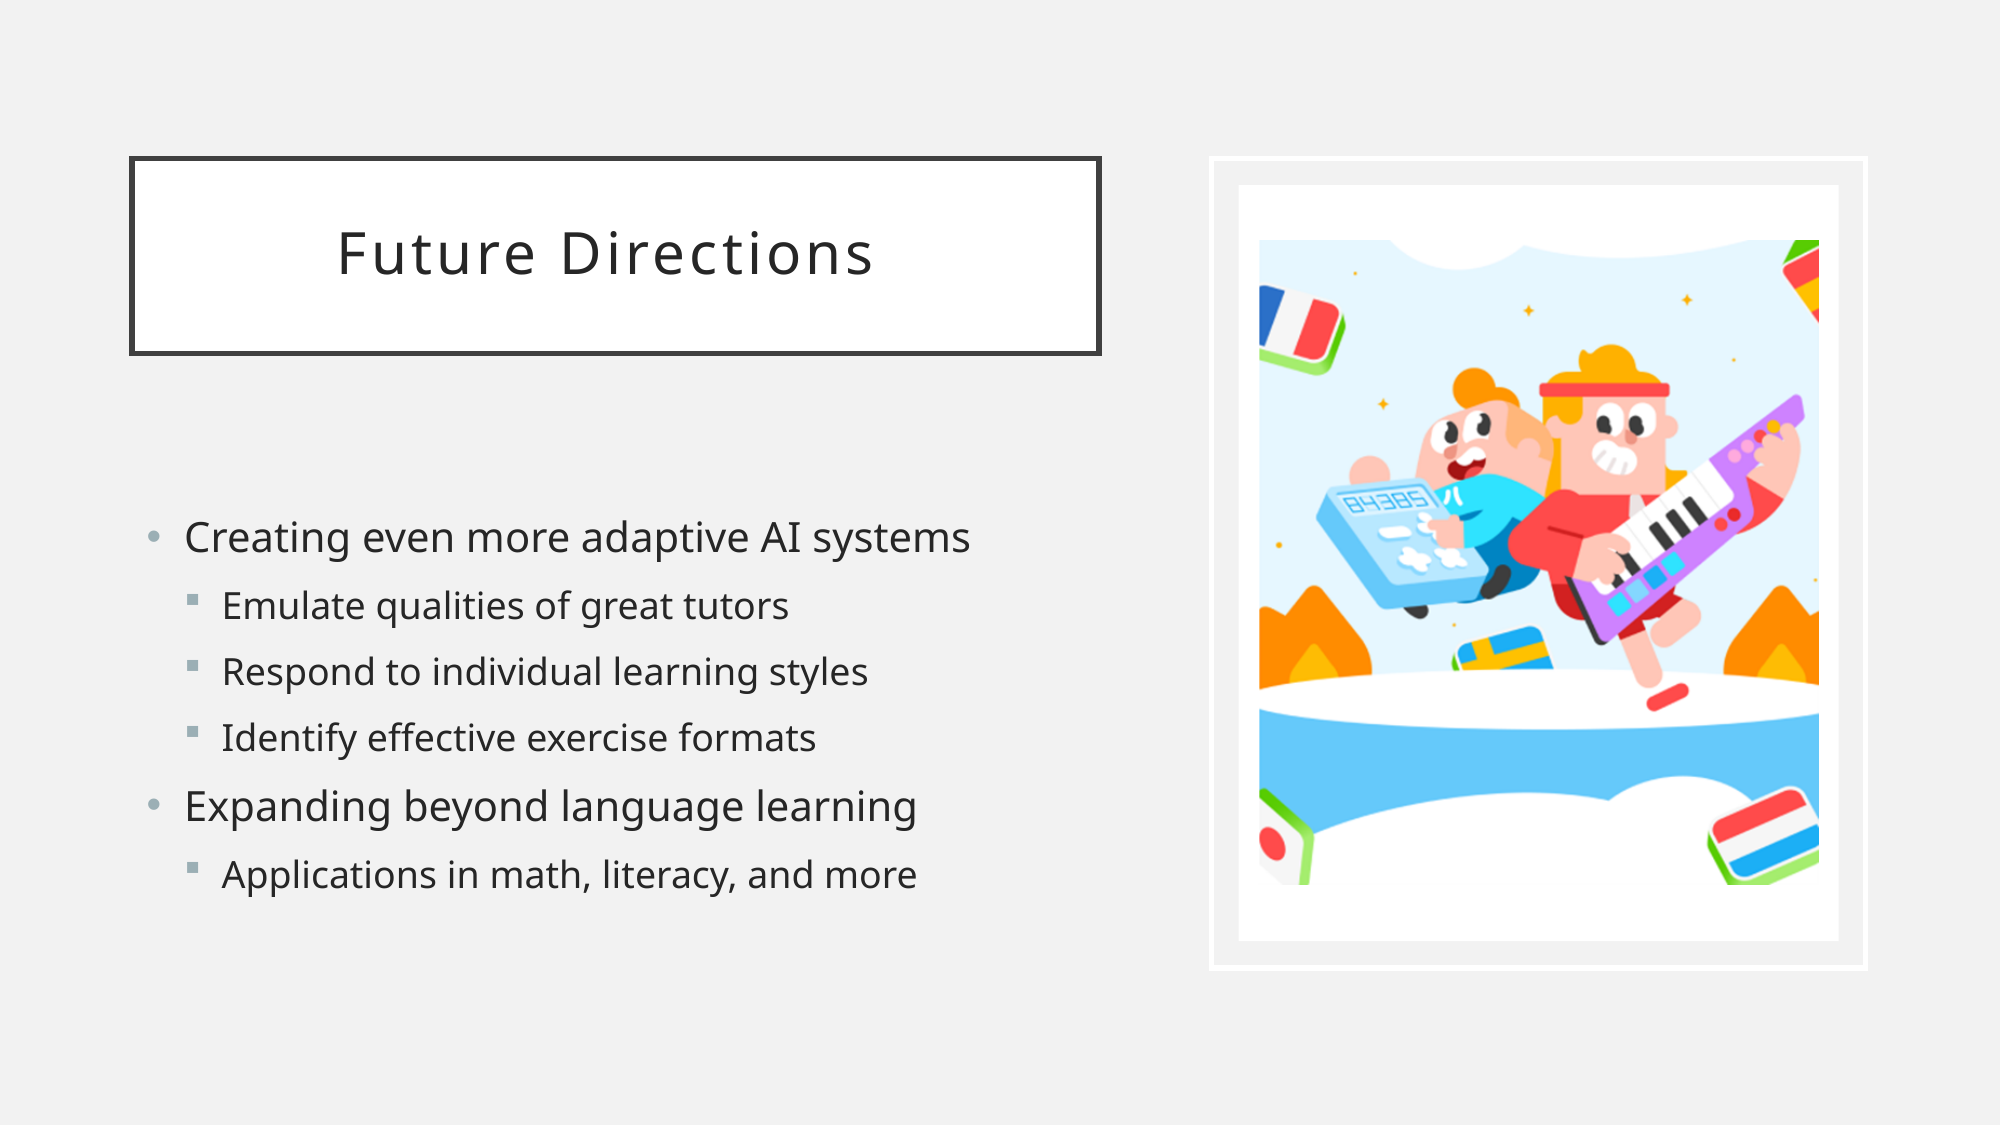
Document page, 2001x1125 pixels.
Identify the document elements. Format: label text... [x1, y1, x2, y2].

text_box [1238, 184, 1840, 942]
text_box [1211, 157, 1867, 969]
picture [1258, 240, 1819, 885]
list Creating even more adaptive AI systems Emulate qualities of great tutors Respond to individual learning styles Identify effective exercise formats Expanding beyond language learning Applications in math, literacy, and more [131, 432, 1110, 968]
title Future Directions [129, 156, 1102, 356]
